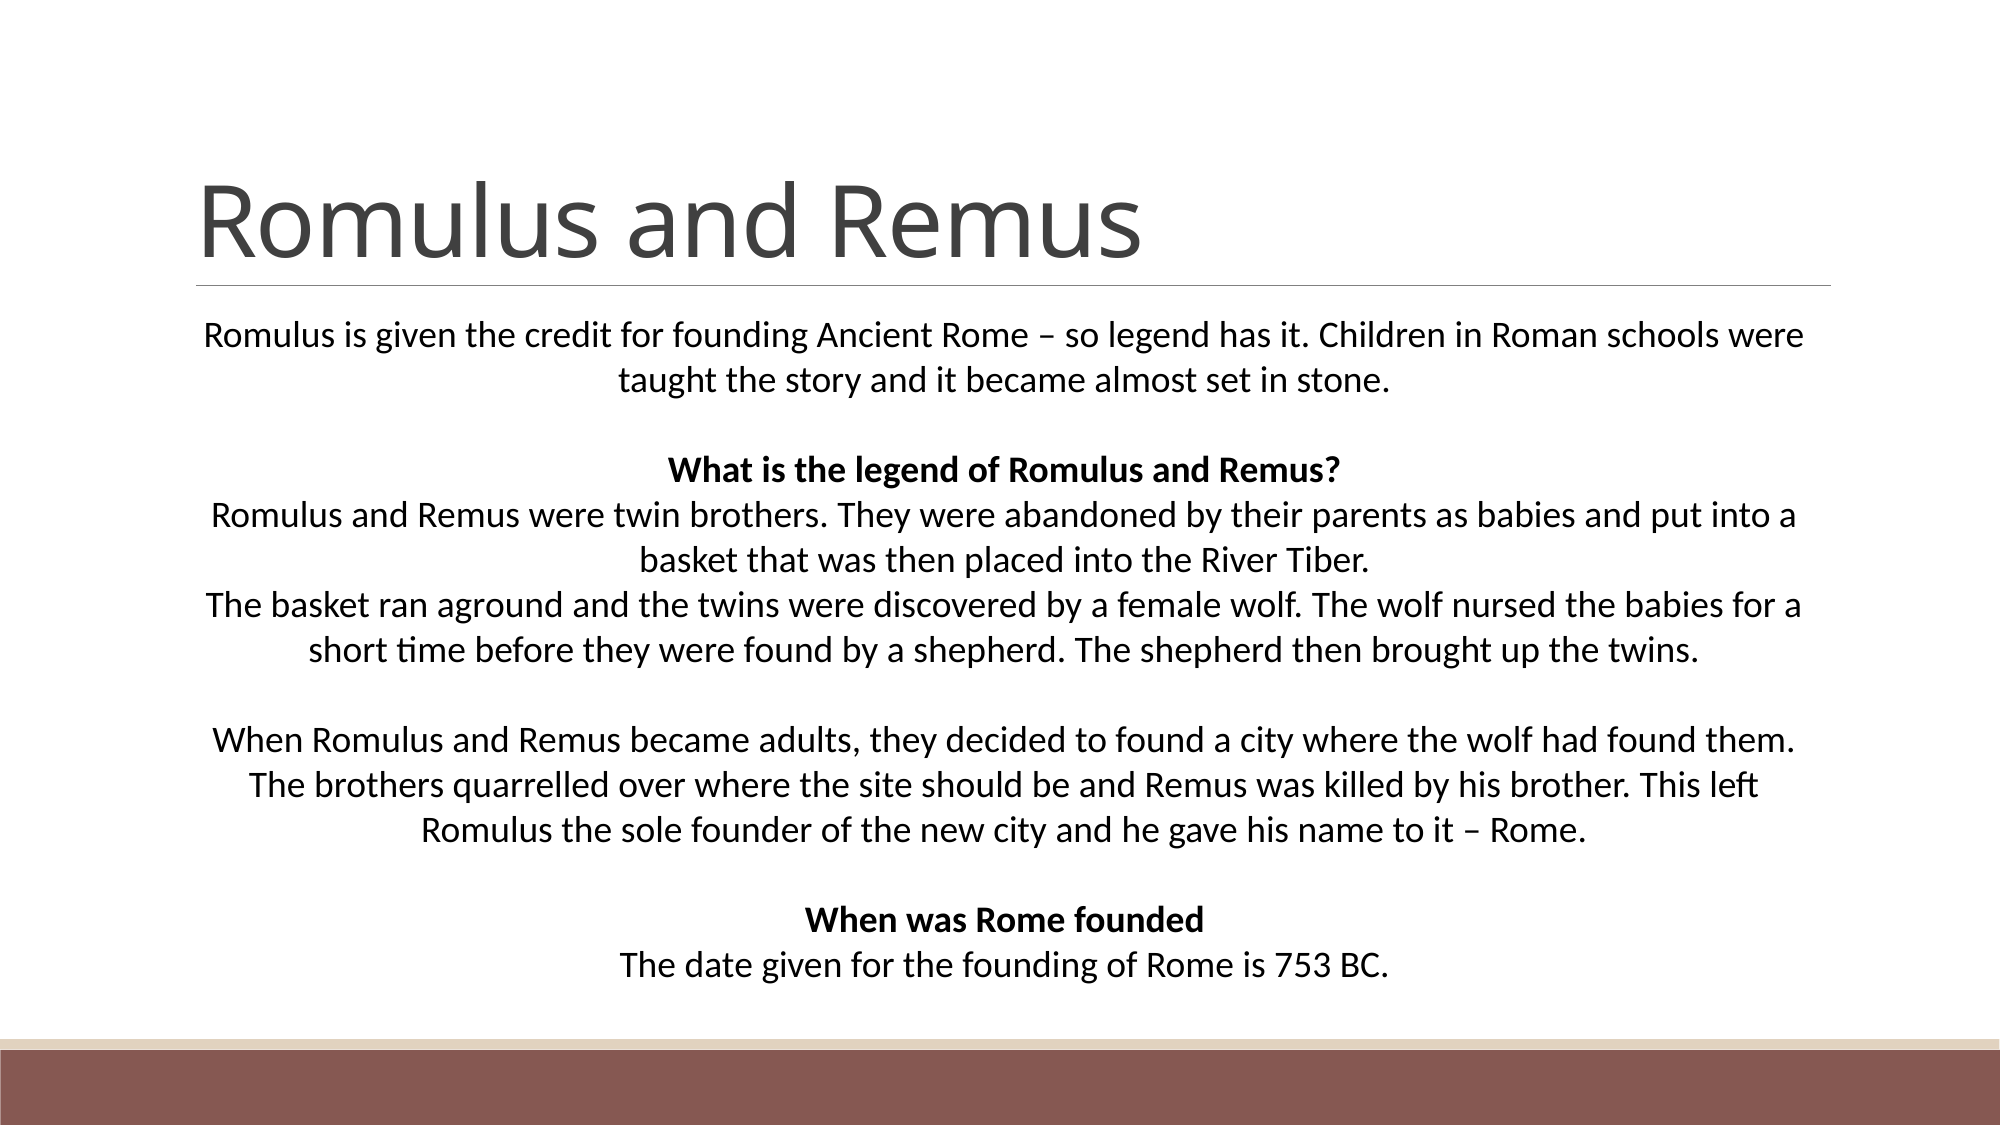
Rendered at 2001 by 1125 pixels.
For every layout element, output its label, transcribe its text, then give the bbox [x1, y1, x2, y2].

list Romulus is given the credit for founding Ancient Rome – so legend has it. Children in Roman schools were taught the story and it became almost set in stone. What is the legend of Romulus and Remus? Romulus and Remus were twin brothers. They were abandoned by their parents as babies and put into a basket that was then placed into the River Tiber. The basket ran aground and the twins were discovered by a female wolf. The wolf nursed the babies for a short time before they were found by a shepherd. The shepherd then brought up the twins. When Romulus and Remus became adults, they decided to found a city where the wolf had found them. The brothers quarrelled over where the site should be and Remus was killed by his brother. This left Romulus the sole founder of the new city and he gave his name to it – Rome. When was Rome founded The date given for the founding of Rome is 753 BC. [180, 302, 1830, 1029]
title Romulus and Remus [180, 47, 1830, 285]
